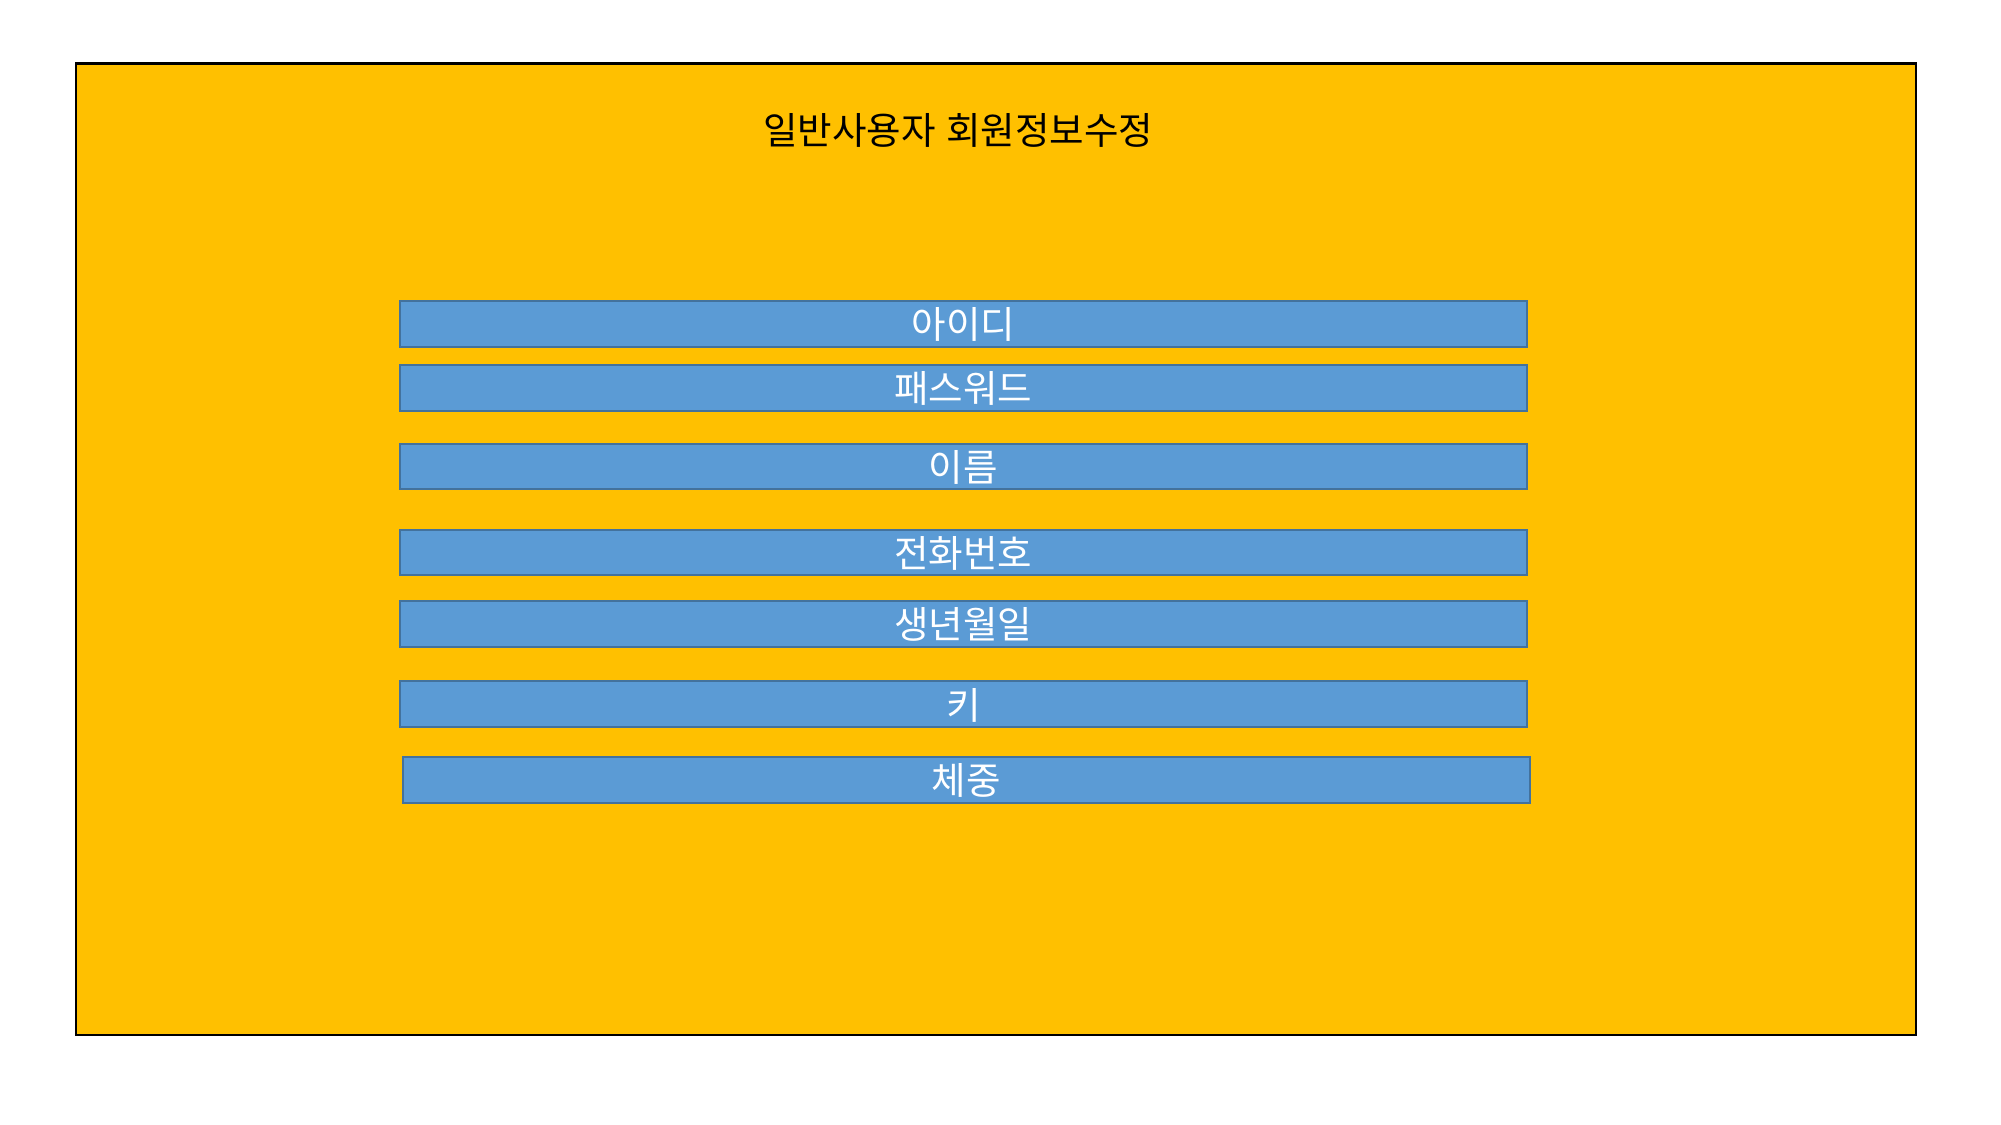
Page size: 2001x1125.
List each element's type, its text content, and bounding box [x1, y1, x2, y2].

text_box 체중 [402, 756, 1531, 804]
text_box 패스워드 [399, 364, 1528, 412]
text_box 아이디 [399, 300, 1528, 348]
text_box 전화번호 [399, 529, 1528, 576]
text_box [75, 62, 1917, 1036]
text_box 일반사용자 회원정보수정 [748, 99, 1244, 160]
text_box 키 [399, 680, 1528, 728]
text_box 이름 [399, 443, 1528, 490]
text_box 생년월일 [399, 600, 1528, 648]
